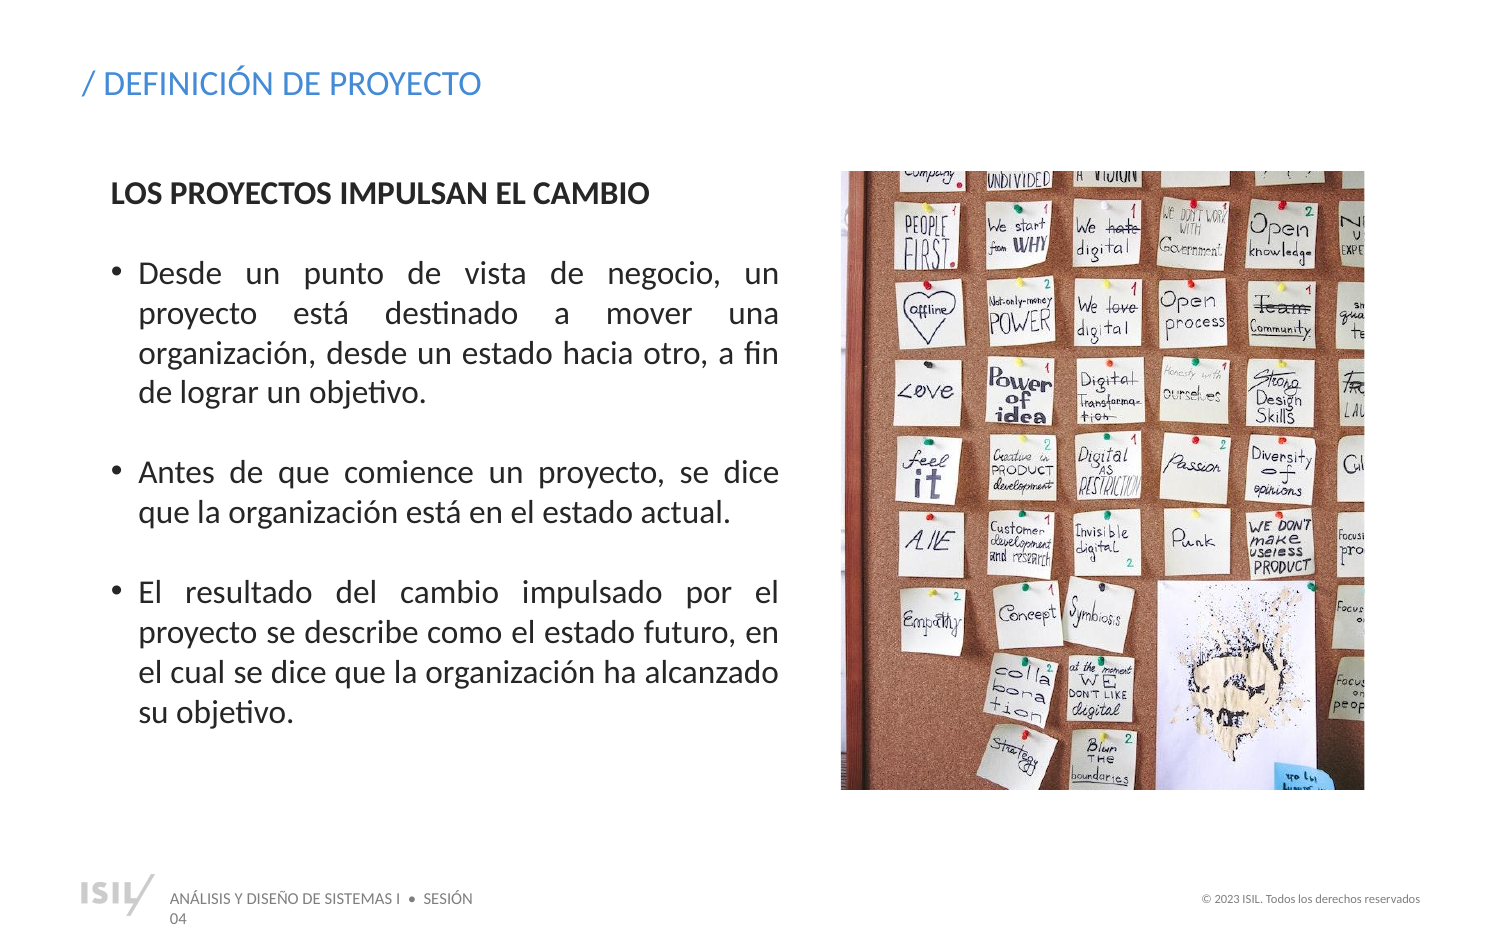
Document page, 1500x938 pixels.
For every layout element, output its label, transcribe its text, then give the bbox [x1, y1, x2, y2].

text_box LOS PROYECTOS IMPULSAN EL CAMBIO Desde un punto de vista de negocio, un proyecto está destinado a mover una organización, desde un estado hacia otro, a fin de lograr un objetivo. Antes de que comience un proyecto, se dice que la organización está en el estado actual. El resultado del cambio impulsado por el proyecto se describe como el estado futuro, en el cual se dice que la organización ha alcanzado su objetivo. [108, 171, 781, 731]
text_box / DEFINICIÓN DE PROYECTO [66, 52, 1249, 111]
picture [840, 170, 1365, 790]
